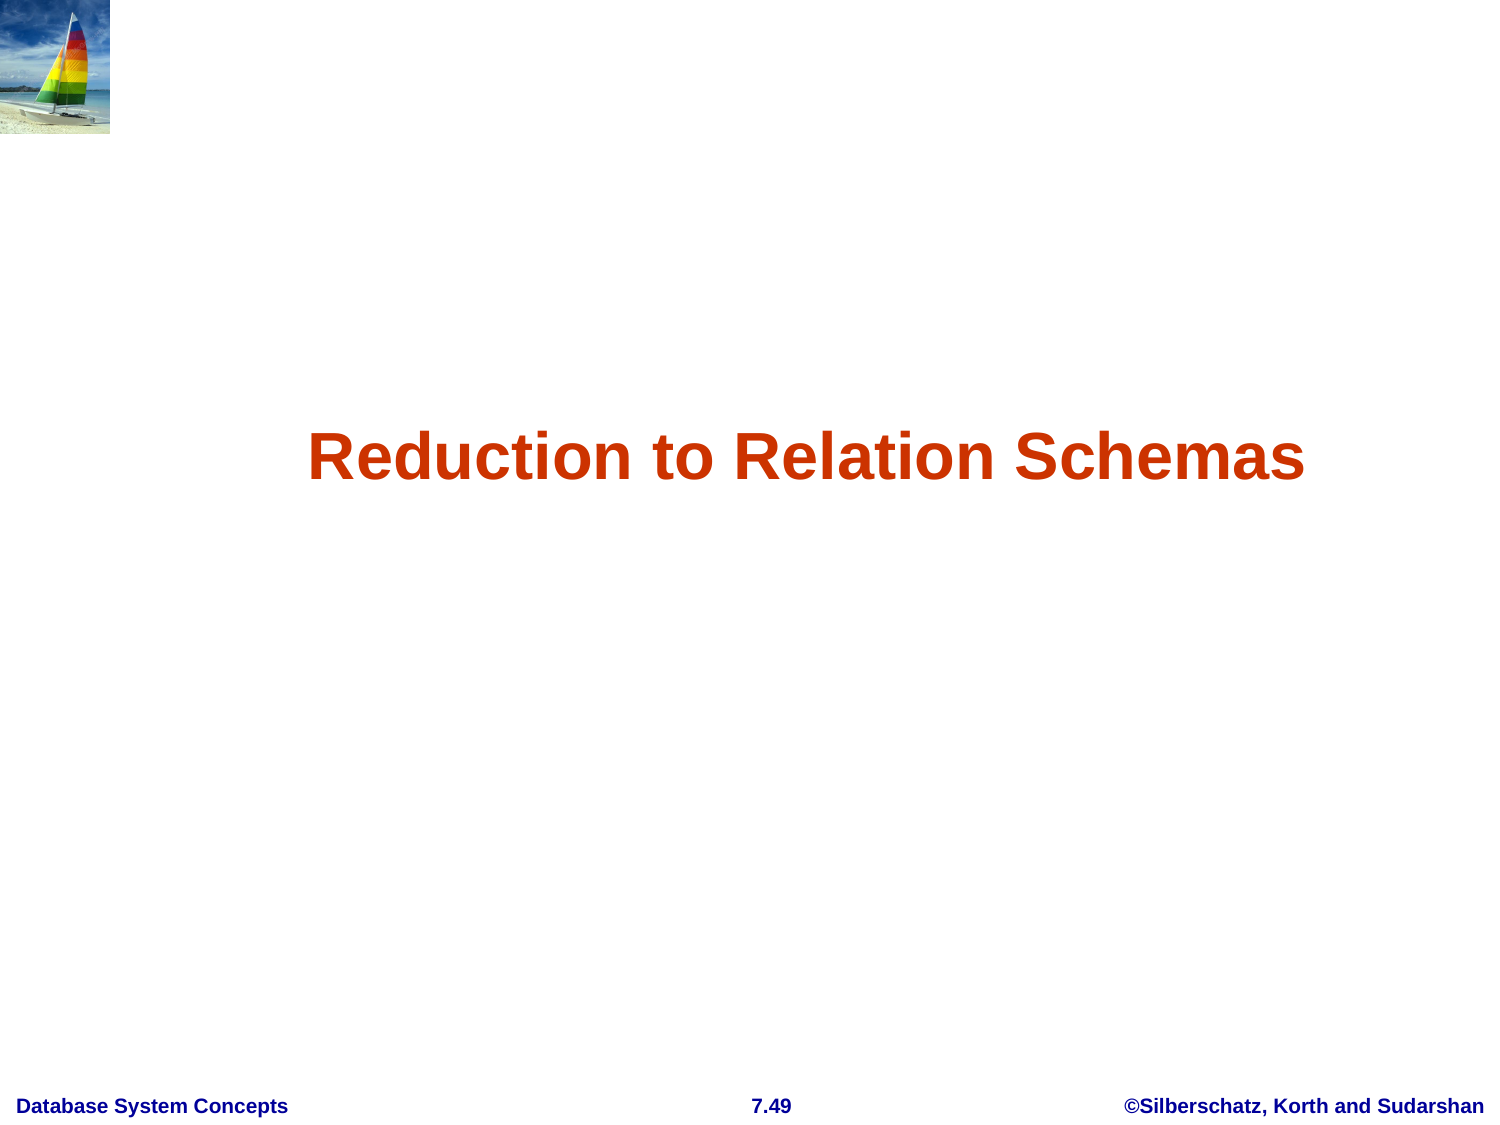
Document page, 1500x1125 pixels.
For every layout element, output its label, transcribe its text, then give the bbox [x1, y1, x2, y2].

picture [0, 0, 110, 134]
title Reduction to Relation Schemas [145, 400, 1471, 501]
